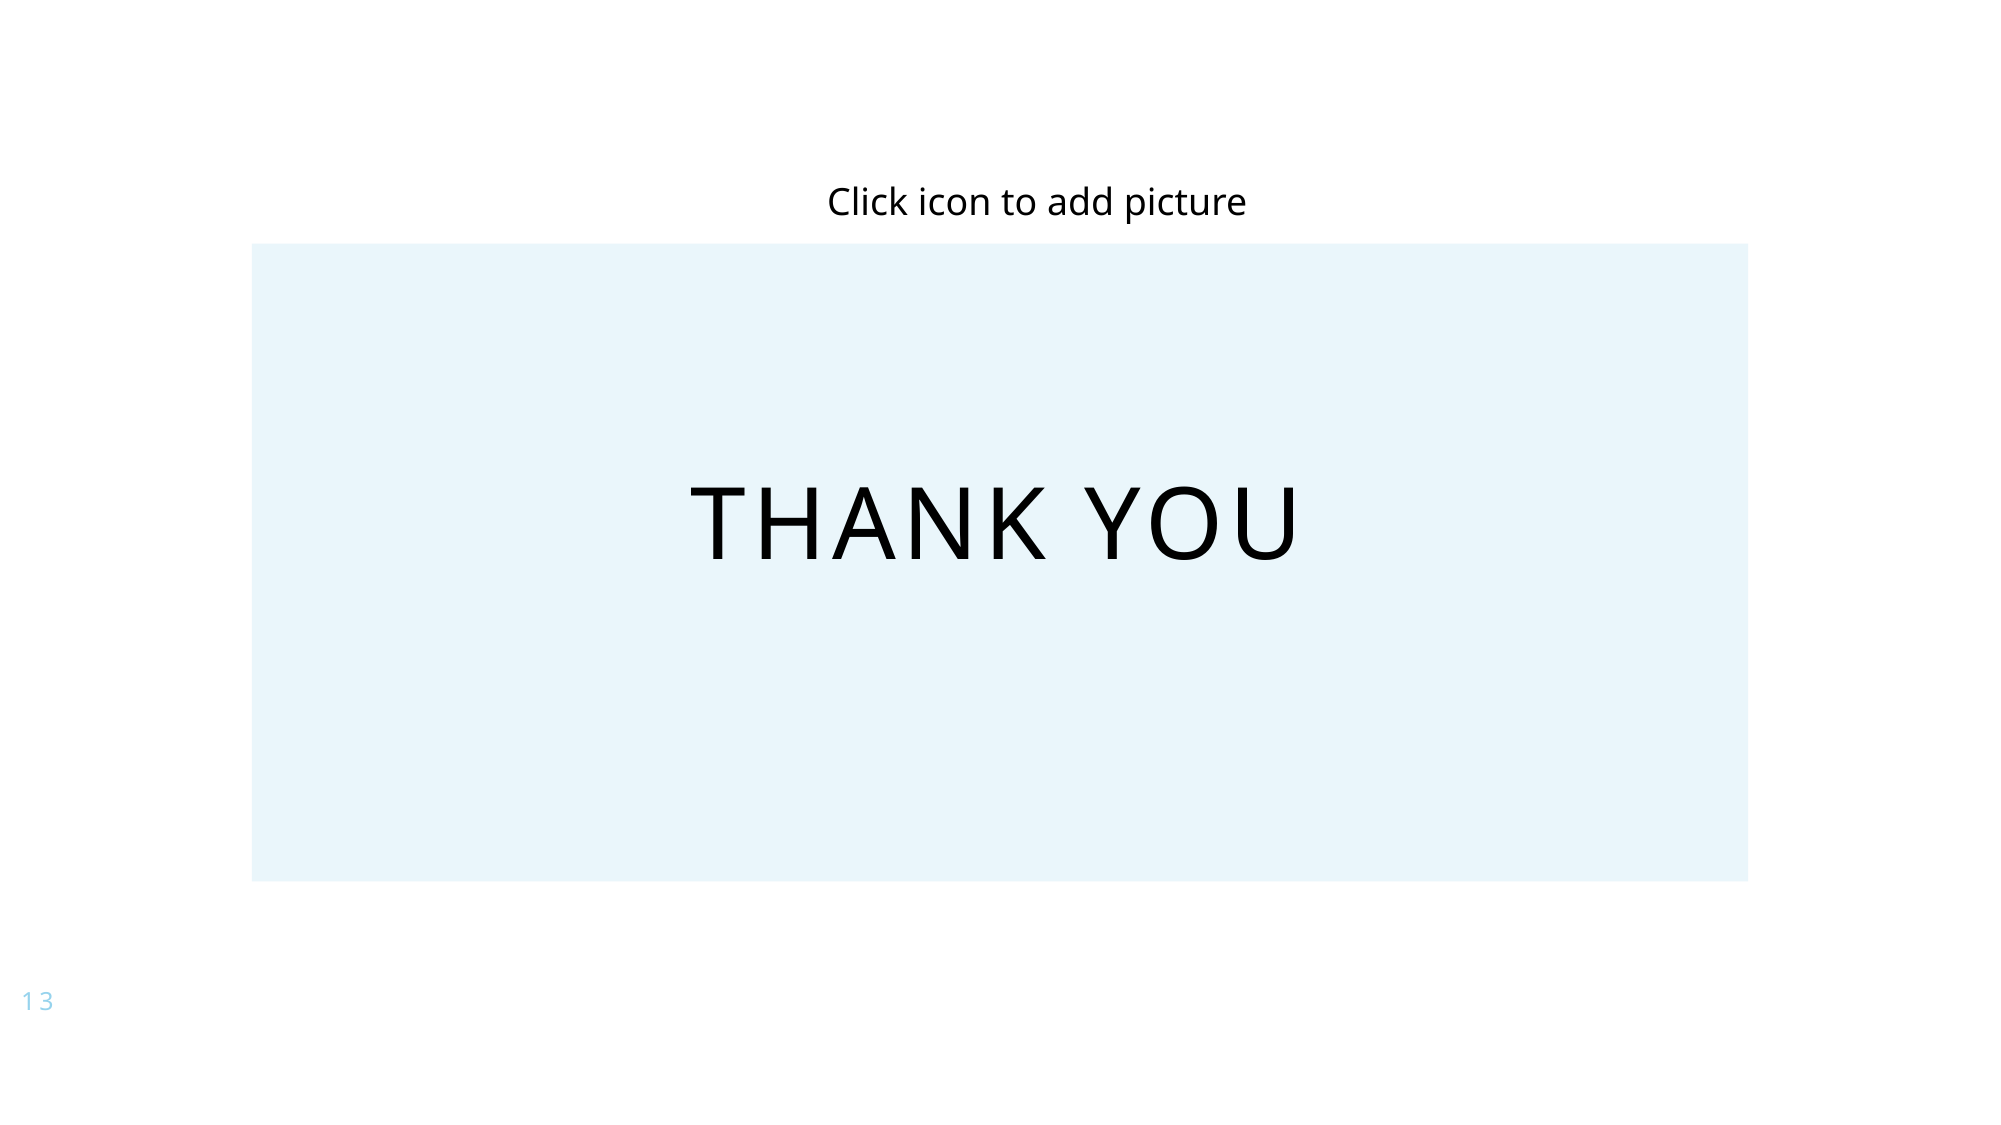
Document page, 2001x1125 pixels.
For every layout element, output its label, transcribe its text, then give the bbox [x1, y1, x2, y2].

picture [74, 170, 2000, 930]
slide_number 13 [0, 987, 75, 1018]
